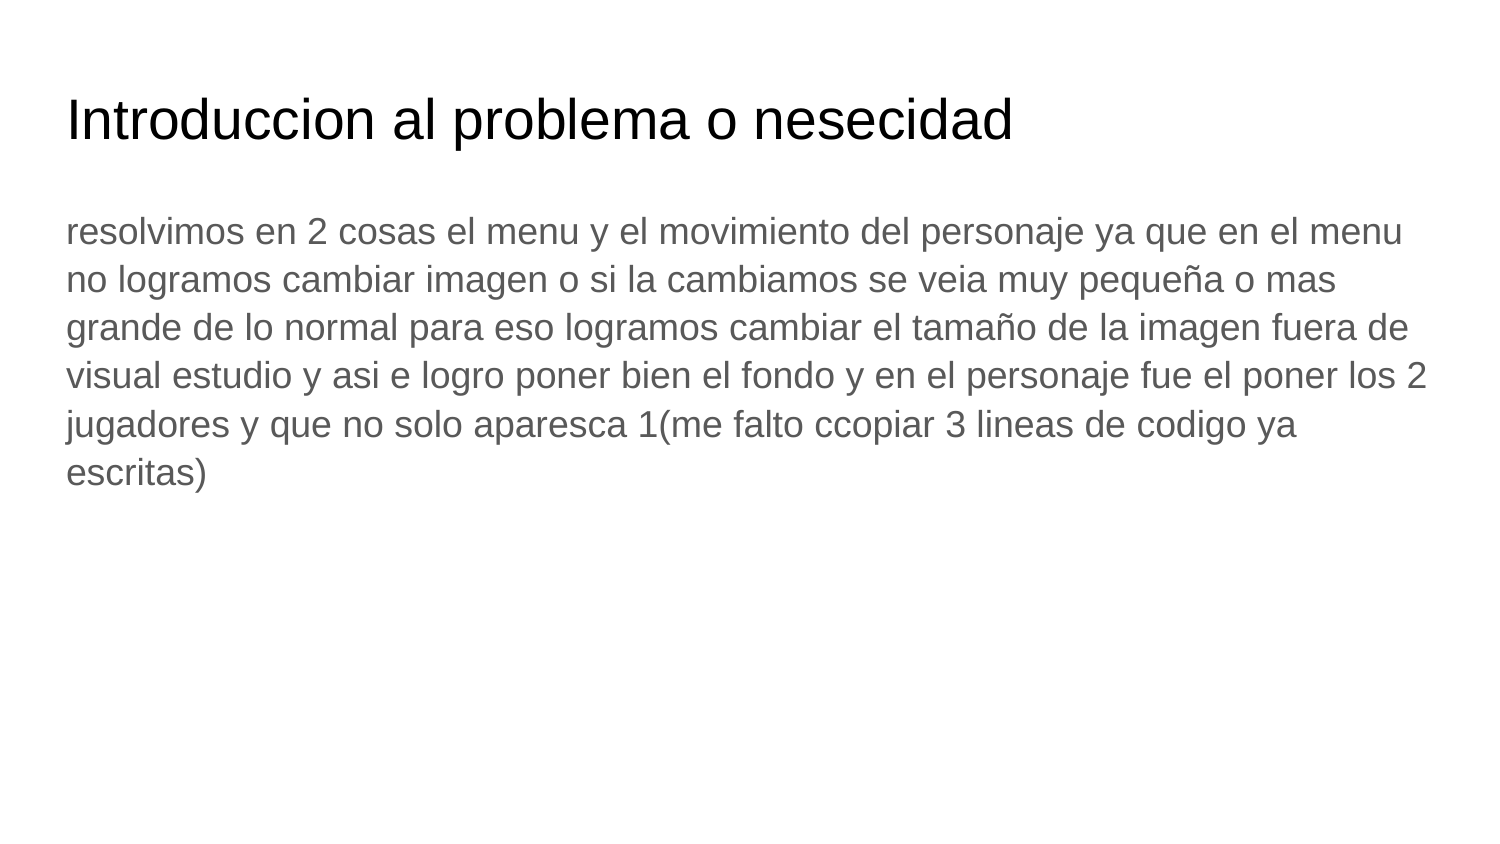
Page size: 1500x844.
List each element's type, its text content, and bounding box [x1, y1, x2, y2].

title Introduccion al problema o nesecidad [51, 72, 1449, 167]
list resolvimos en 2 cosas el menu y el movimiento del personaje ya que en el menu no logramos cambiar imagen o si la cambiamos se veia muy pequeña o mas grande de lo normal para eso logramos cambiar el tamaño de la imagen fuera de visual estudio y asi e logro poner bien el fondo y en el personaje fue el poner los 2 jugadores y que no solo aparesca 1(me falto ccopiar 3 lineas de codigo ya escritas) [51, 189, 1449, 750]
